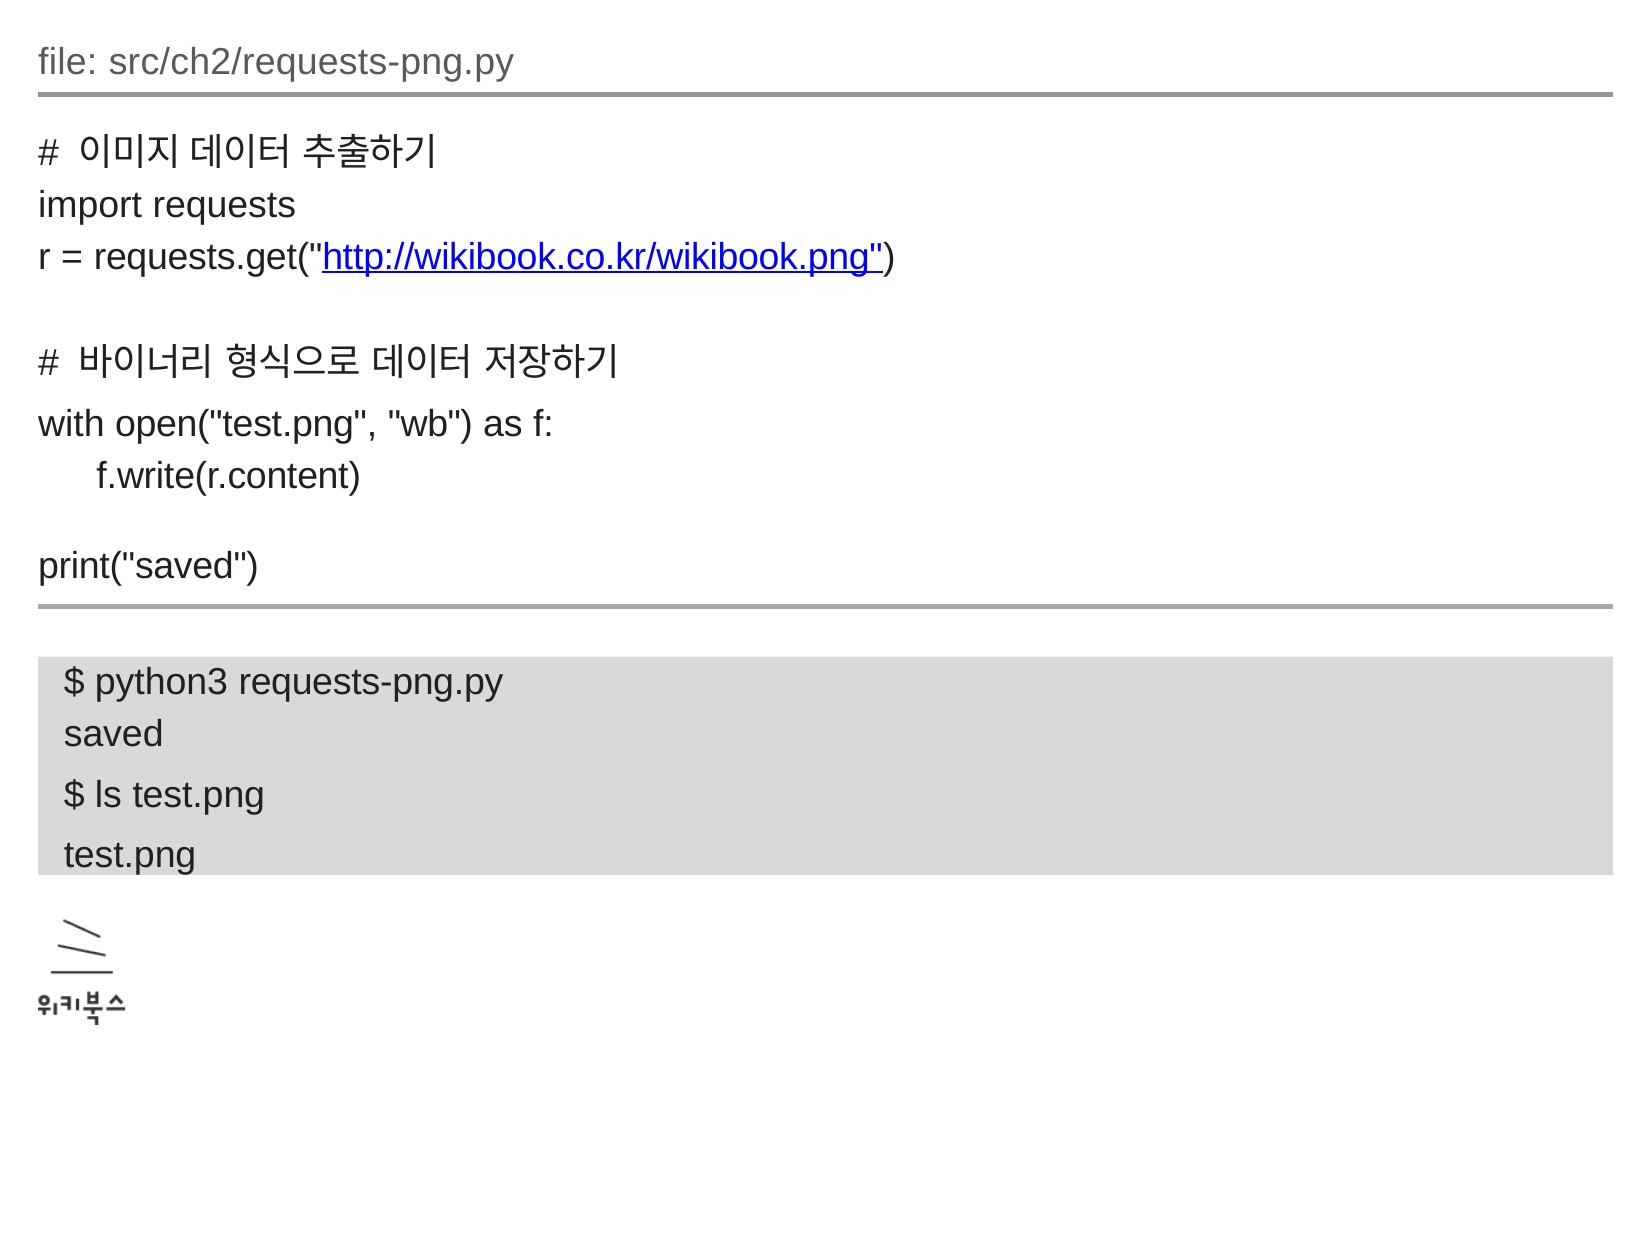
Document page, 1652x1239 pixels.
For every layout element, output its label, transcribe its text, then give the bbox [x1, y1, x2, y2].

text_box [38, 913, 126, 1025]
text_box file: src/ch2/requests-png.py # 이미지 데이터 추출하기 import requests r = requests.get("http://wikibook.co.kr/wikibook.png") # 바이너리 형식으로 데이터 저장하기 with open("test.png", "wb") as f: f.write(r.content) print("saved") [38, 36, 1639, 587]
text_box $ python3 requests-png.py saved $ ls test.png test.png [38, 656, 1614, 876]
